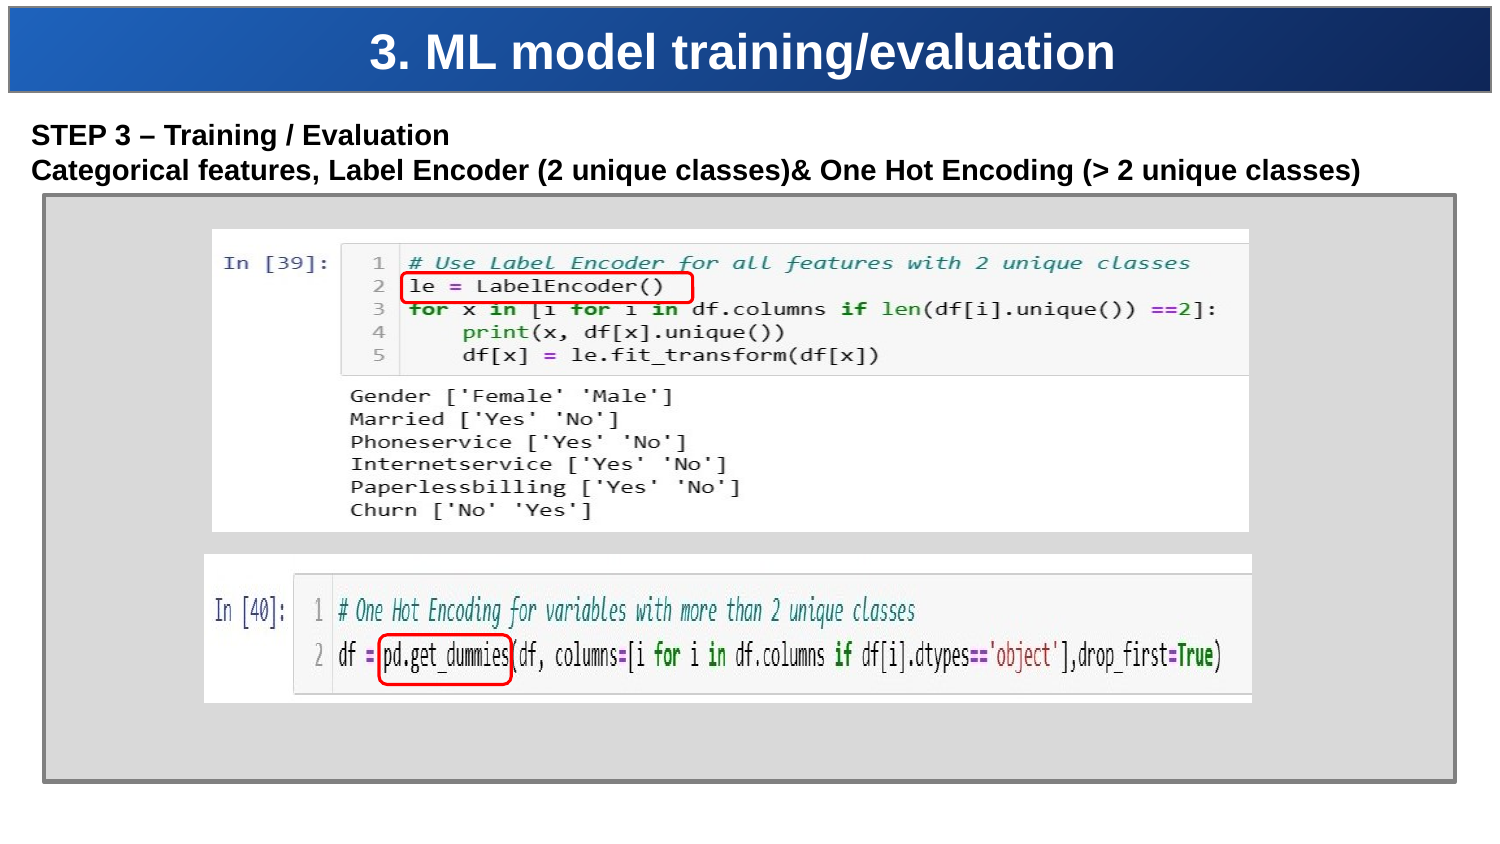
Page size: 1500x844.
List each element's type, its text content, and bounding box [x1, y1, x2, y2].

text_box 3. ML model training/evaluation [8, 6, 1492, 93]
picture [212, 228, 1249, 532]
picture [204, 554, 1252, 703]
text_box STEP 3 – Training / Evaluation Categorical features, Label Encoder (2 unique classes)& One Hot Encoding (> 2 unique classes) [16, 109, 1378, 194]
text_box [44, 195, 1456, 782]
